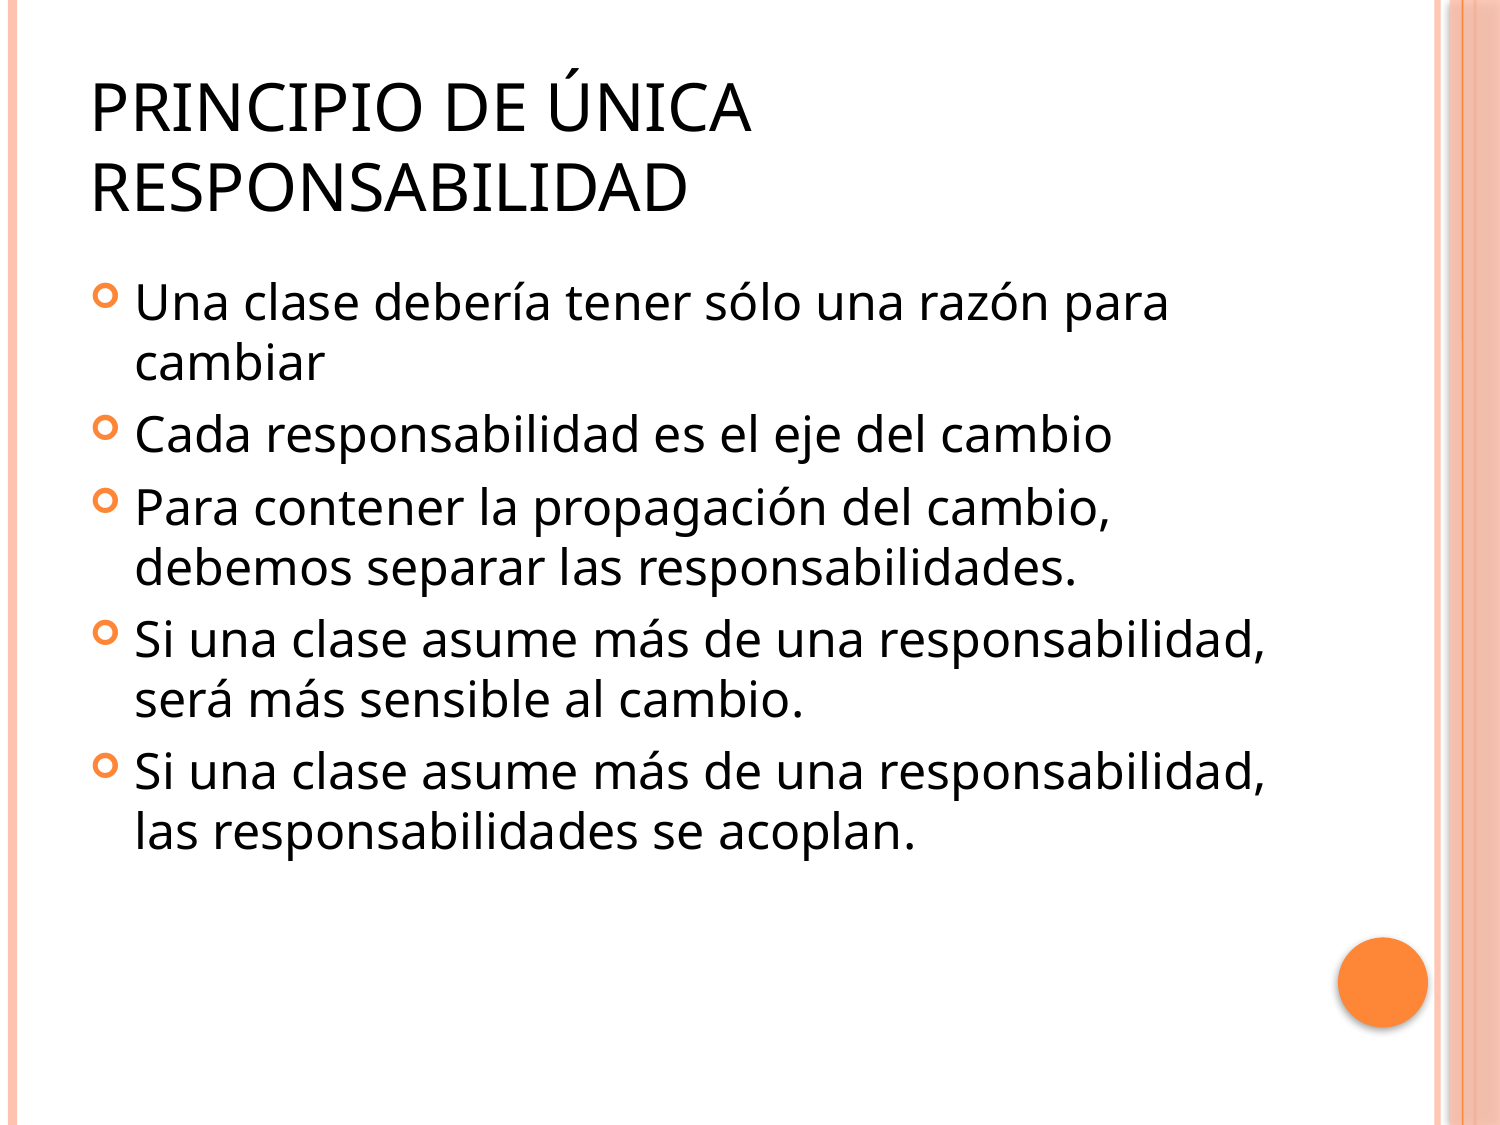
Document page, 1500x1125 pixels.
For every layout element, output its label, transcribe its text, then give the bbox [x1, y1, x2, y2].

list Una clase debería tener sólo una razón para cambiar Cada responsabilidad es el eje del cambio Para contener la propagación del cambio, debemos separar las responsabilidades. Si una clase asume más de una responsabilidad, será más sensible al cambio. Si una clase asume más de una responsabilidad, las responsabilidades se acoplan. [75, 262, 1300, 1062]
title Principio de Única Responsabilidad [75, 45, 1300, 233]
